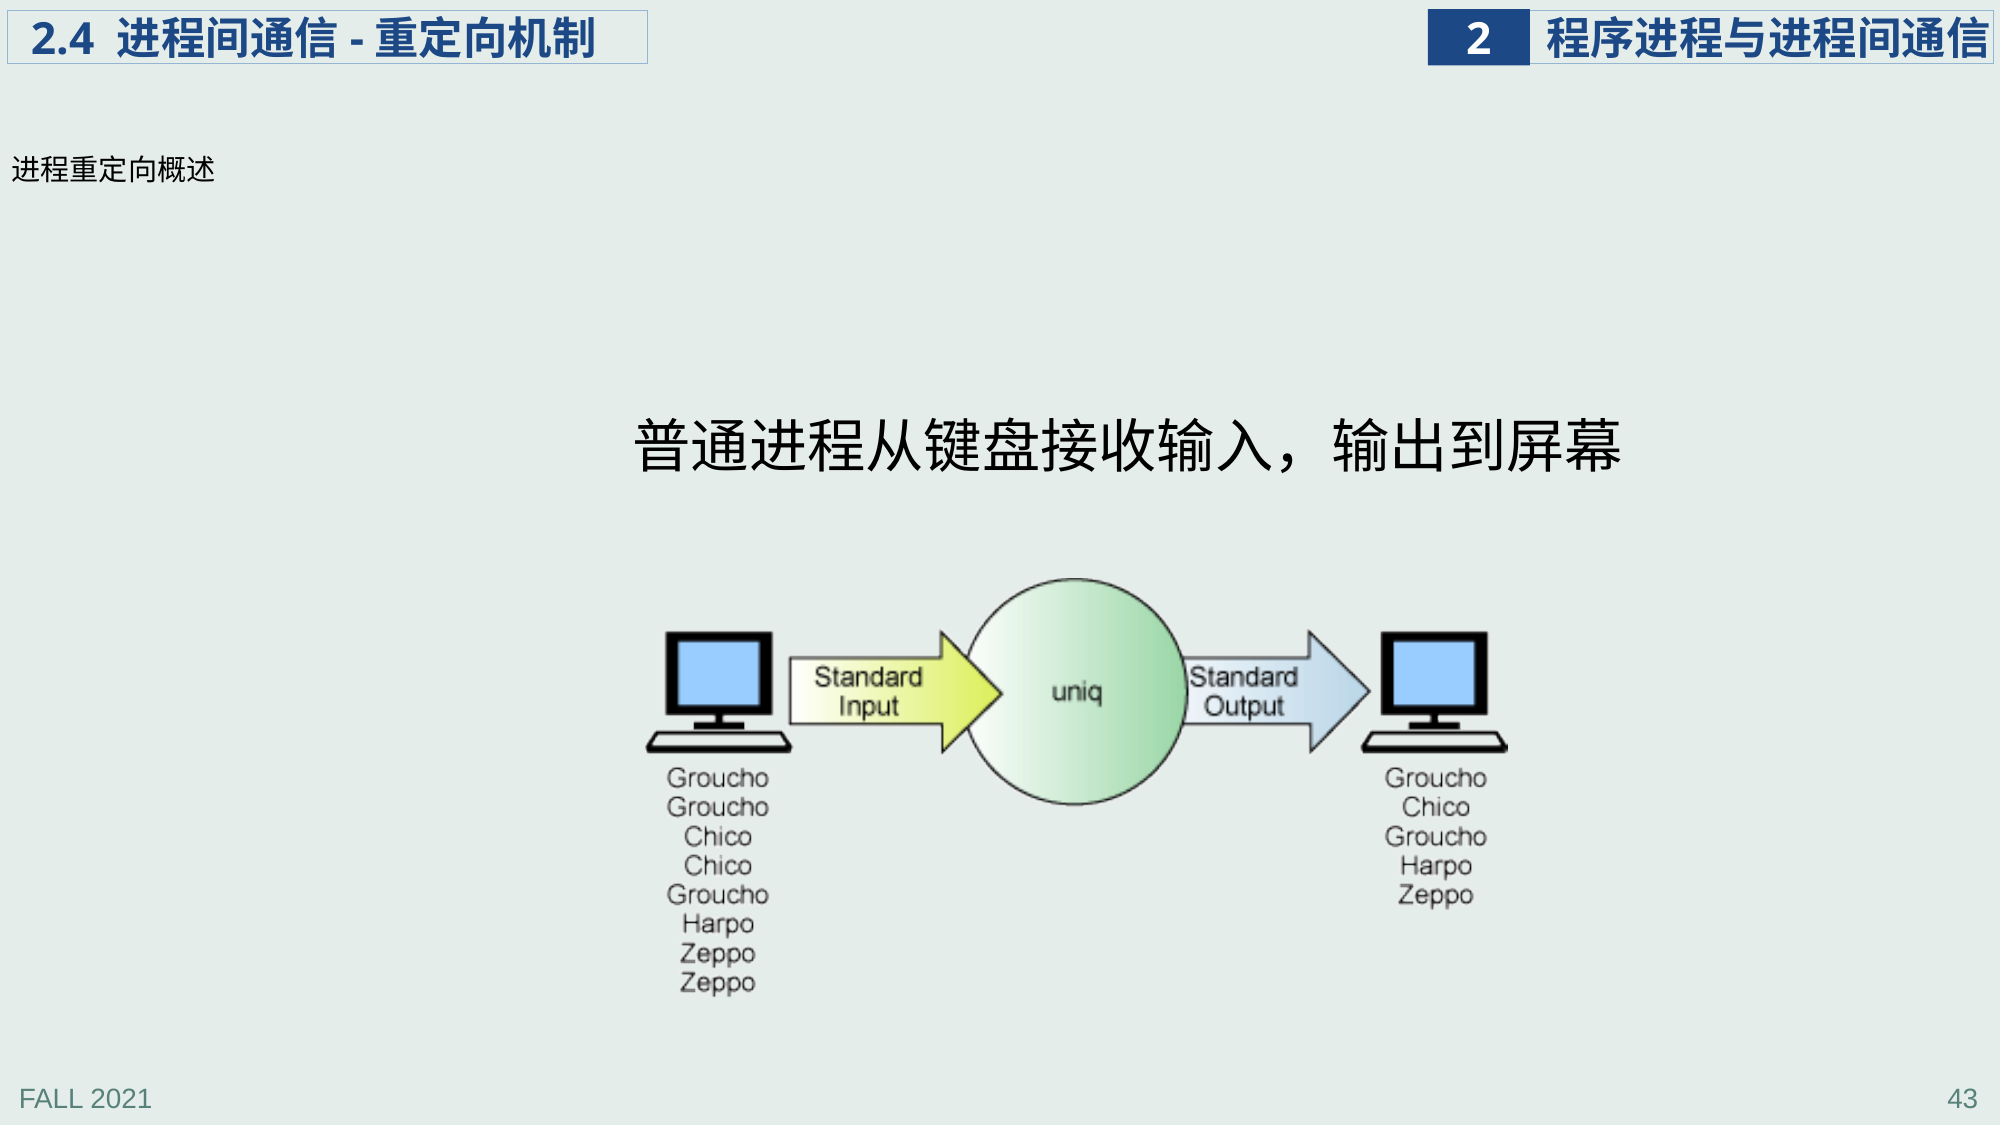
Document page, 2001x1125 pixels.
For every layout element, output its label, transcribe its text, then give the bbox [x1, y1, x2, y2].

picture [644, 578, 1508, 1000]
title 进程重定向概述 [0, 59, 1725, 278]
list 普通进程从键盘接收输入，输出到屏幕 [621, 403, 1875, 541]
